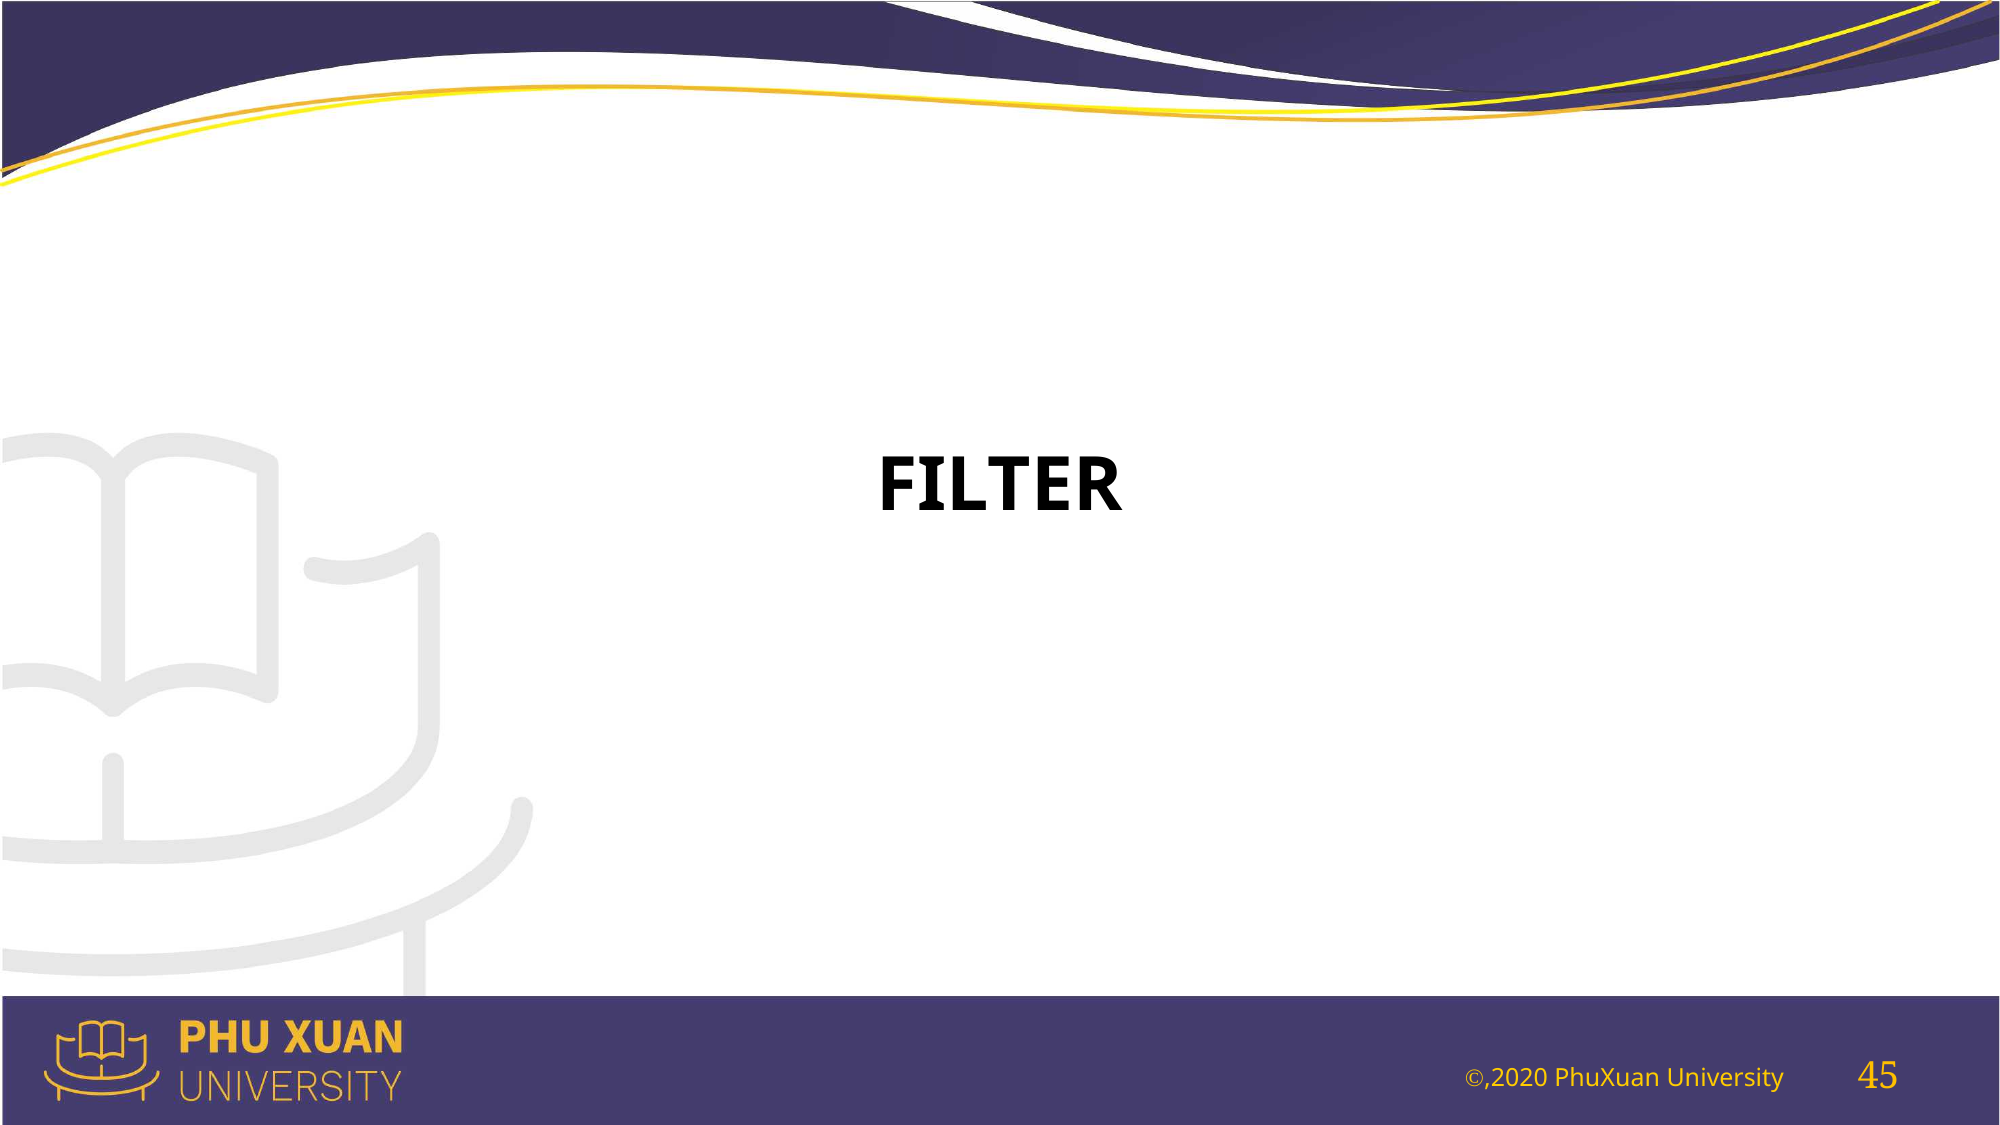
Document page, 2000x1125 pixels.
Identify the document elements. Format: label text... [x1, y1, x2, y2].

picture [0, 0, 2000, 1125]
slide_number 45 [1732, 1042, 1900, 1103]
list FILTER [99, 322, 1900, 1043]
